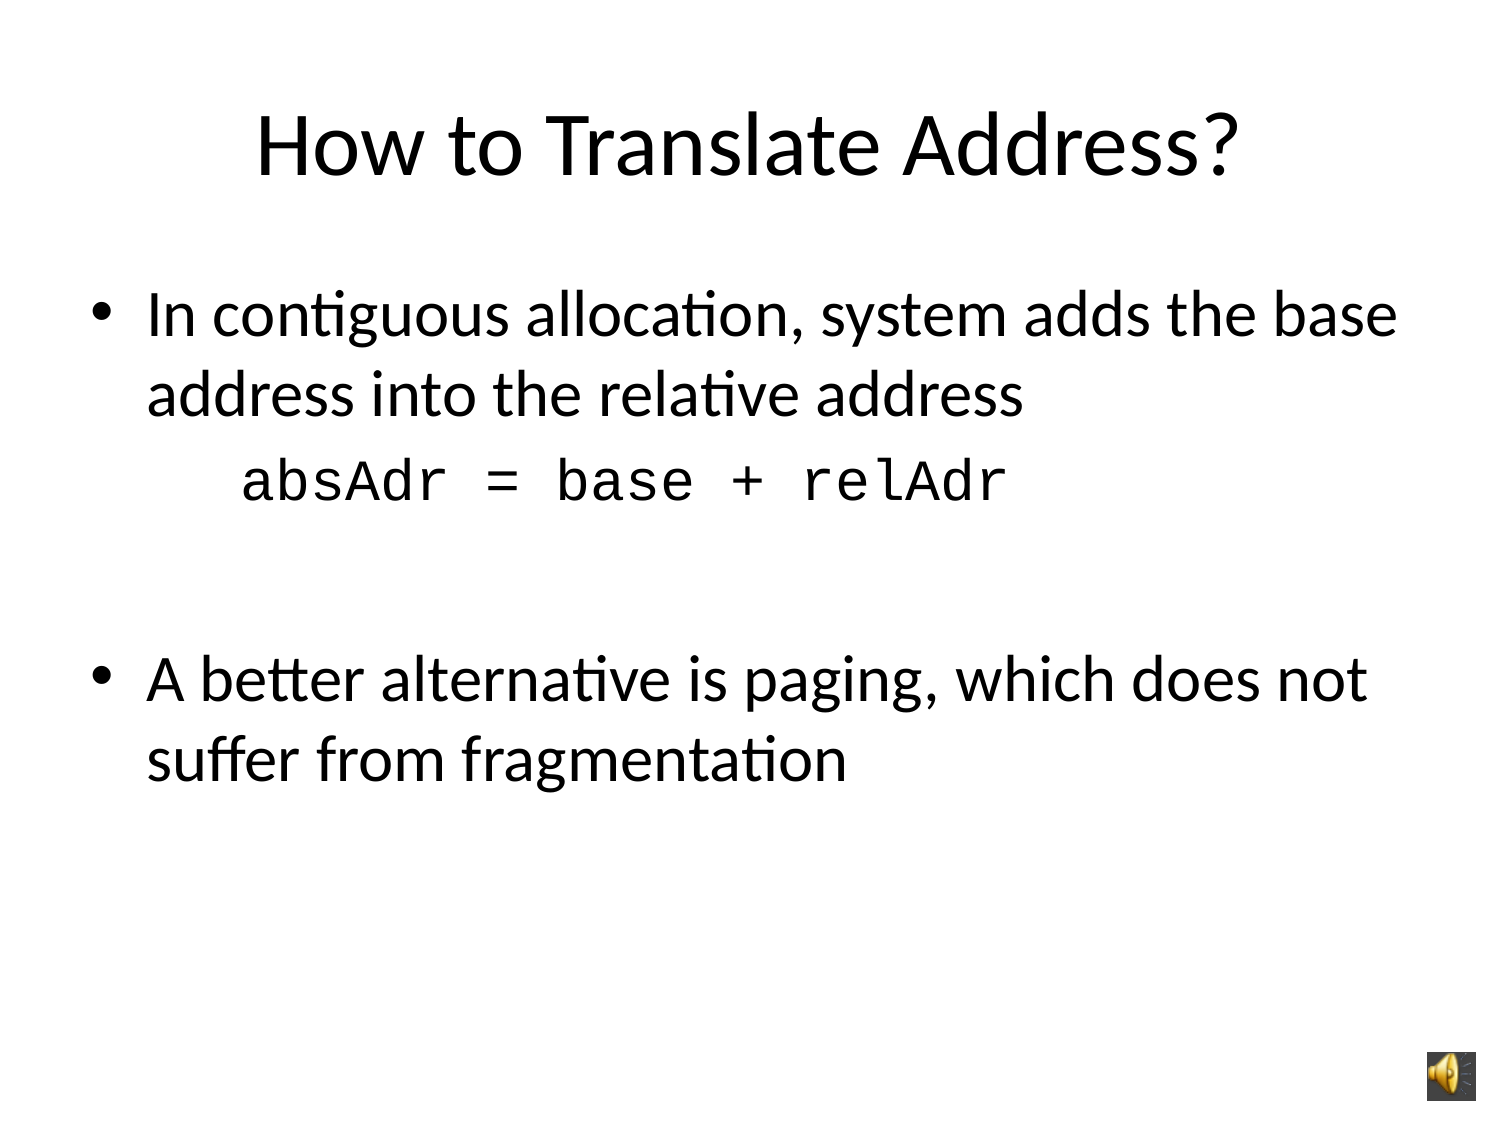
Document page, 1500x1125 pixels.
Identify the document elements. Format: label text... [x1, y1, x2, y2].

picture [1426, 1051, 1477, 1102]
title How to Translate Address? [75, 45, 1425, 233]
list In contiguous allocation, system adds the base address into the relative address absAdr = base + relAdr A better alternative is paging, which does not suffer from fragmentation [75, 262, 1425, 1005]
